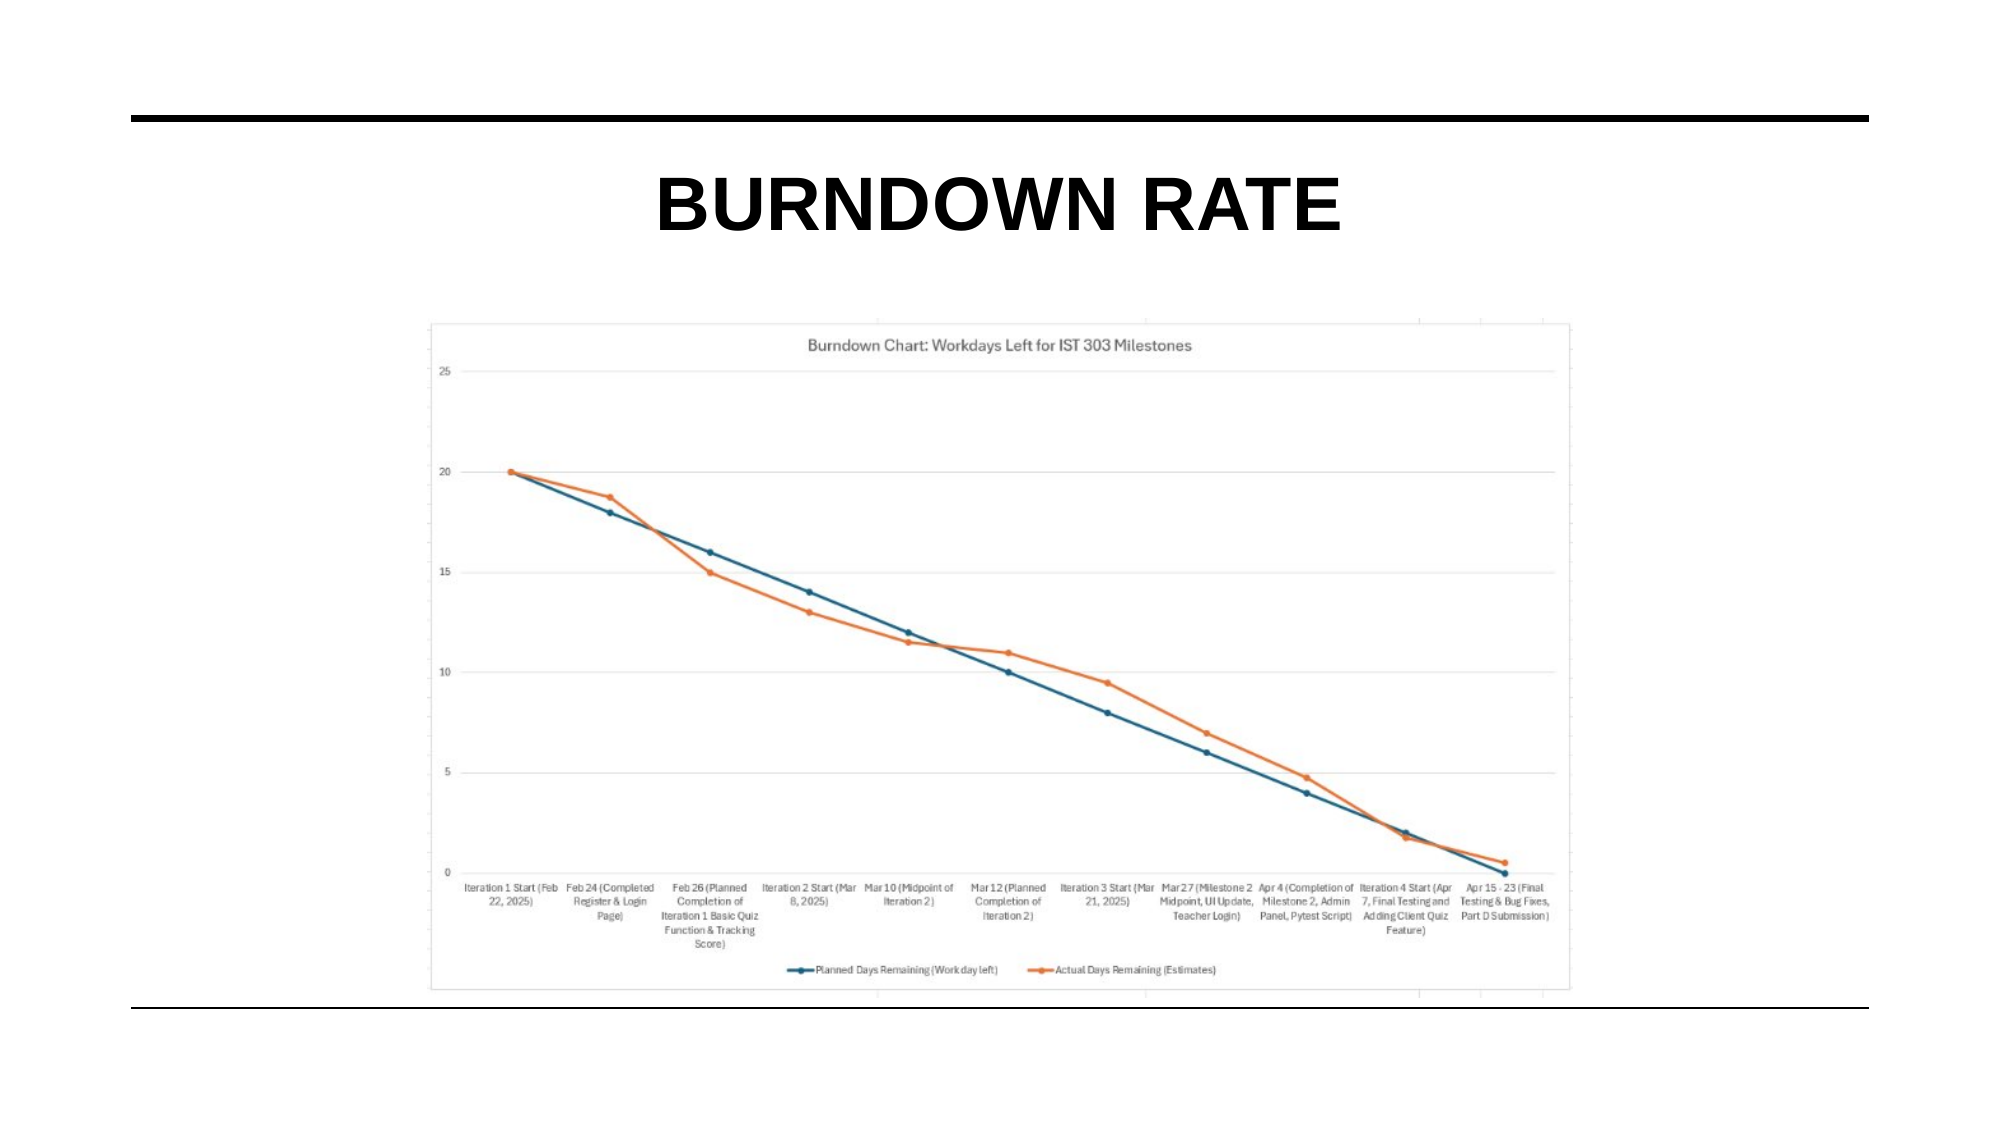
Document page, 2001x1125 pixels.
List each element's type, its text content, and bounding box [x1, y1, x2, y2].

title burndown rate [123, 147, 1877, 254]
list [427, 318, 1573, 998]
